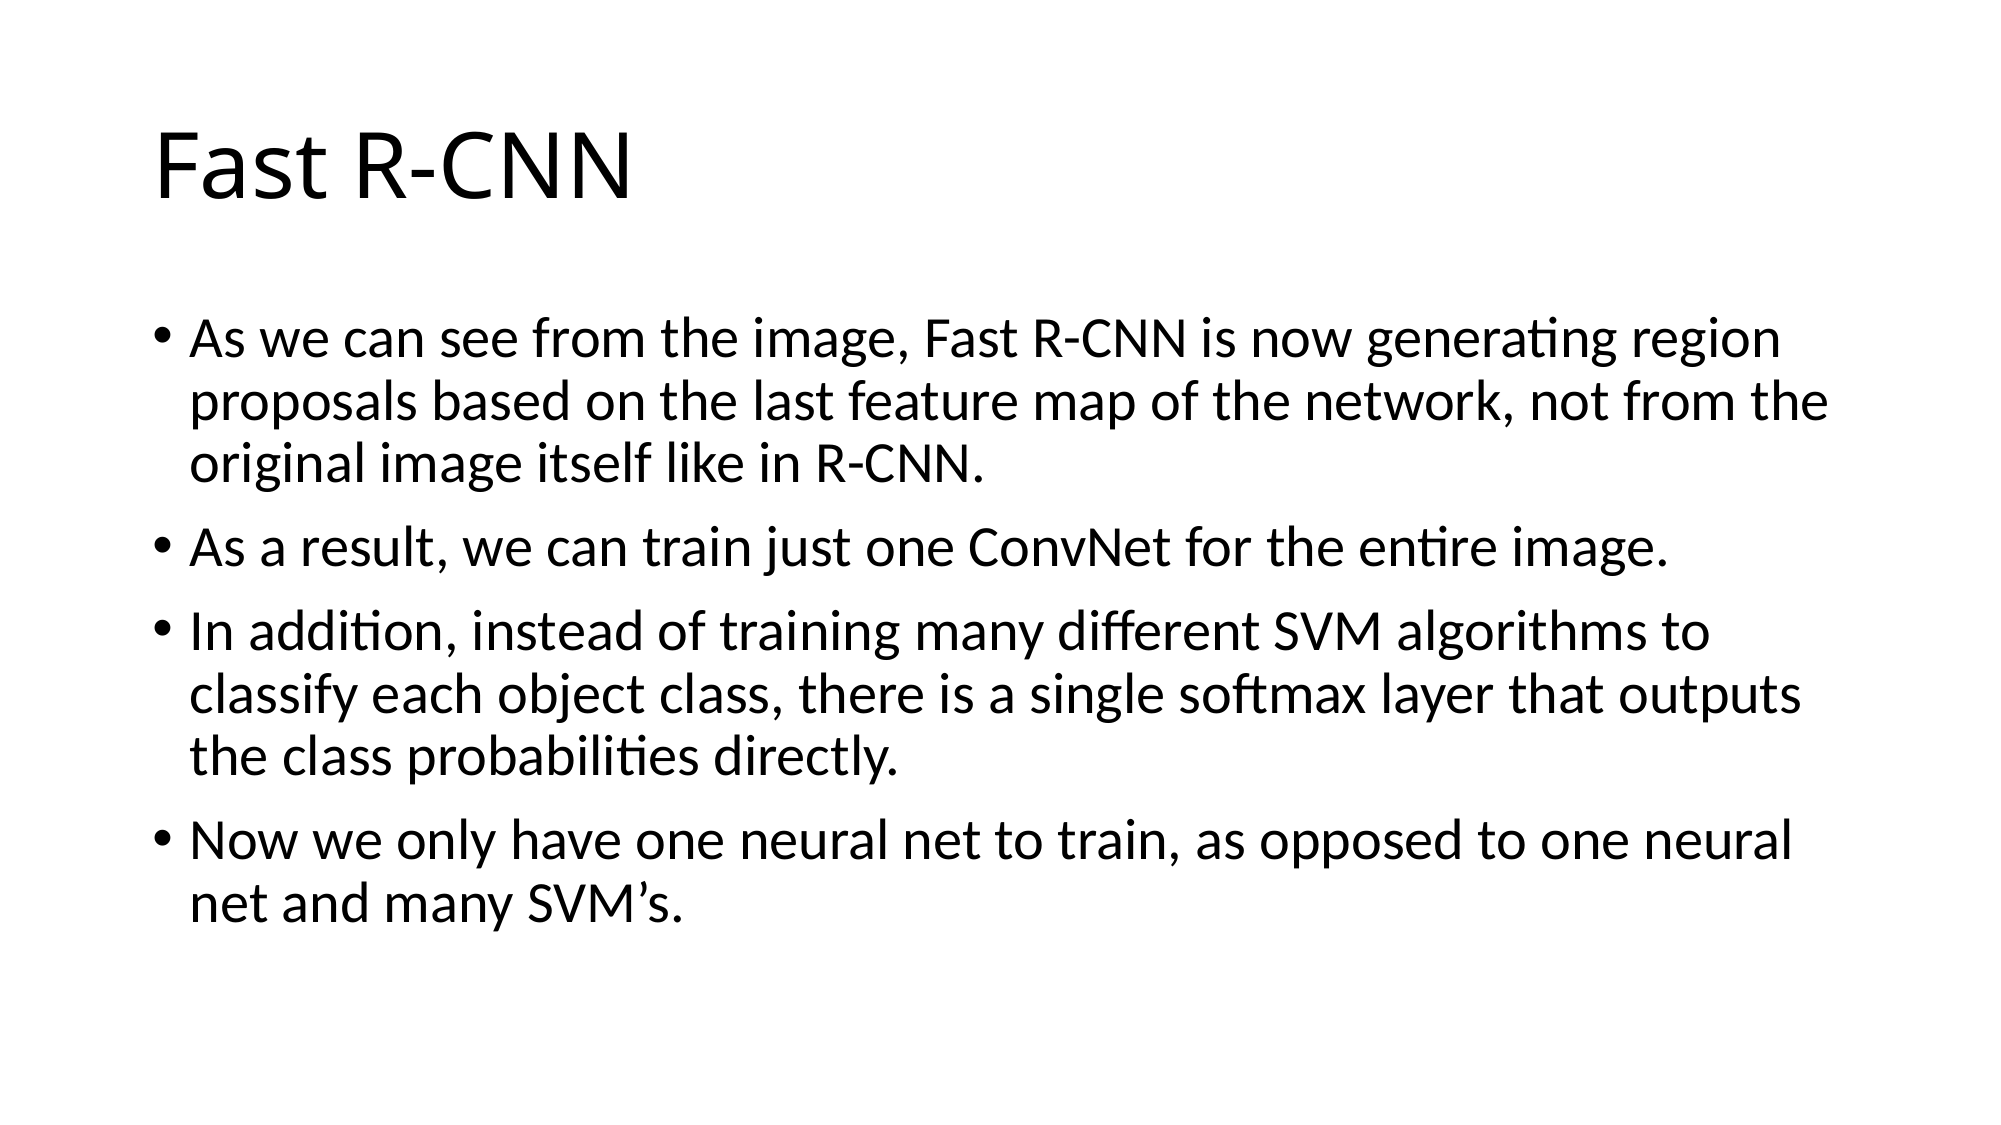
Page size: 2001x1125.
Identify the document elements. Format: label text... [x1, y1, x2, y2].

list ﻿As we can see from the image, Fast R-CNN is now generating region proposals based on the last feature map of the network, not from the original image itself like in R-CNN. As a result, we can train just one ConvNet for the entire image. ﻿In addition, instead of training many different SVM algorithms to classify each object class, there is a single softmax layer that outputs the class probabilities directly. Now we only have one neural net to train, as opposed to one neural net and many SVM’s. [137, 299, 1863, 1014]
title Fast R-CNN [137, 59, 1863, 278]
